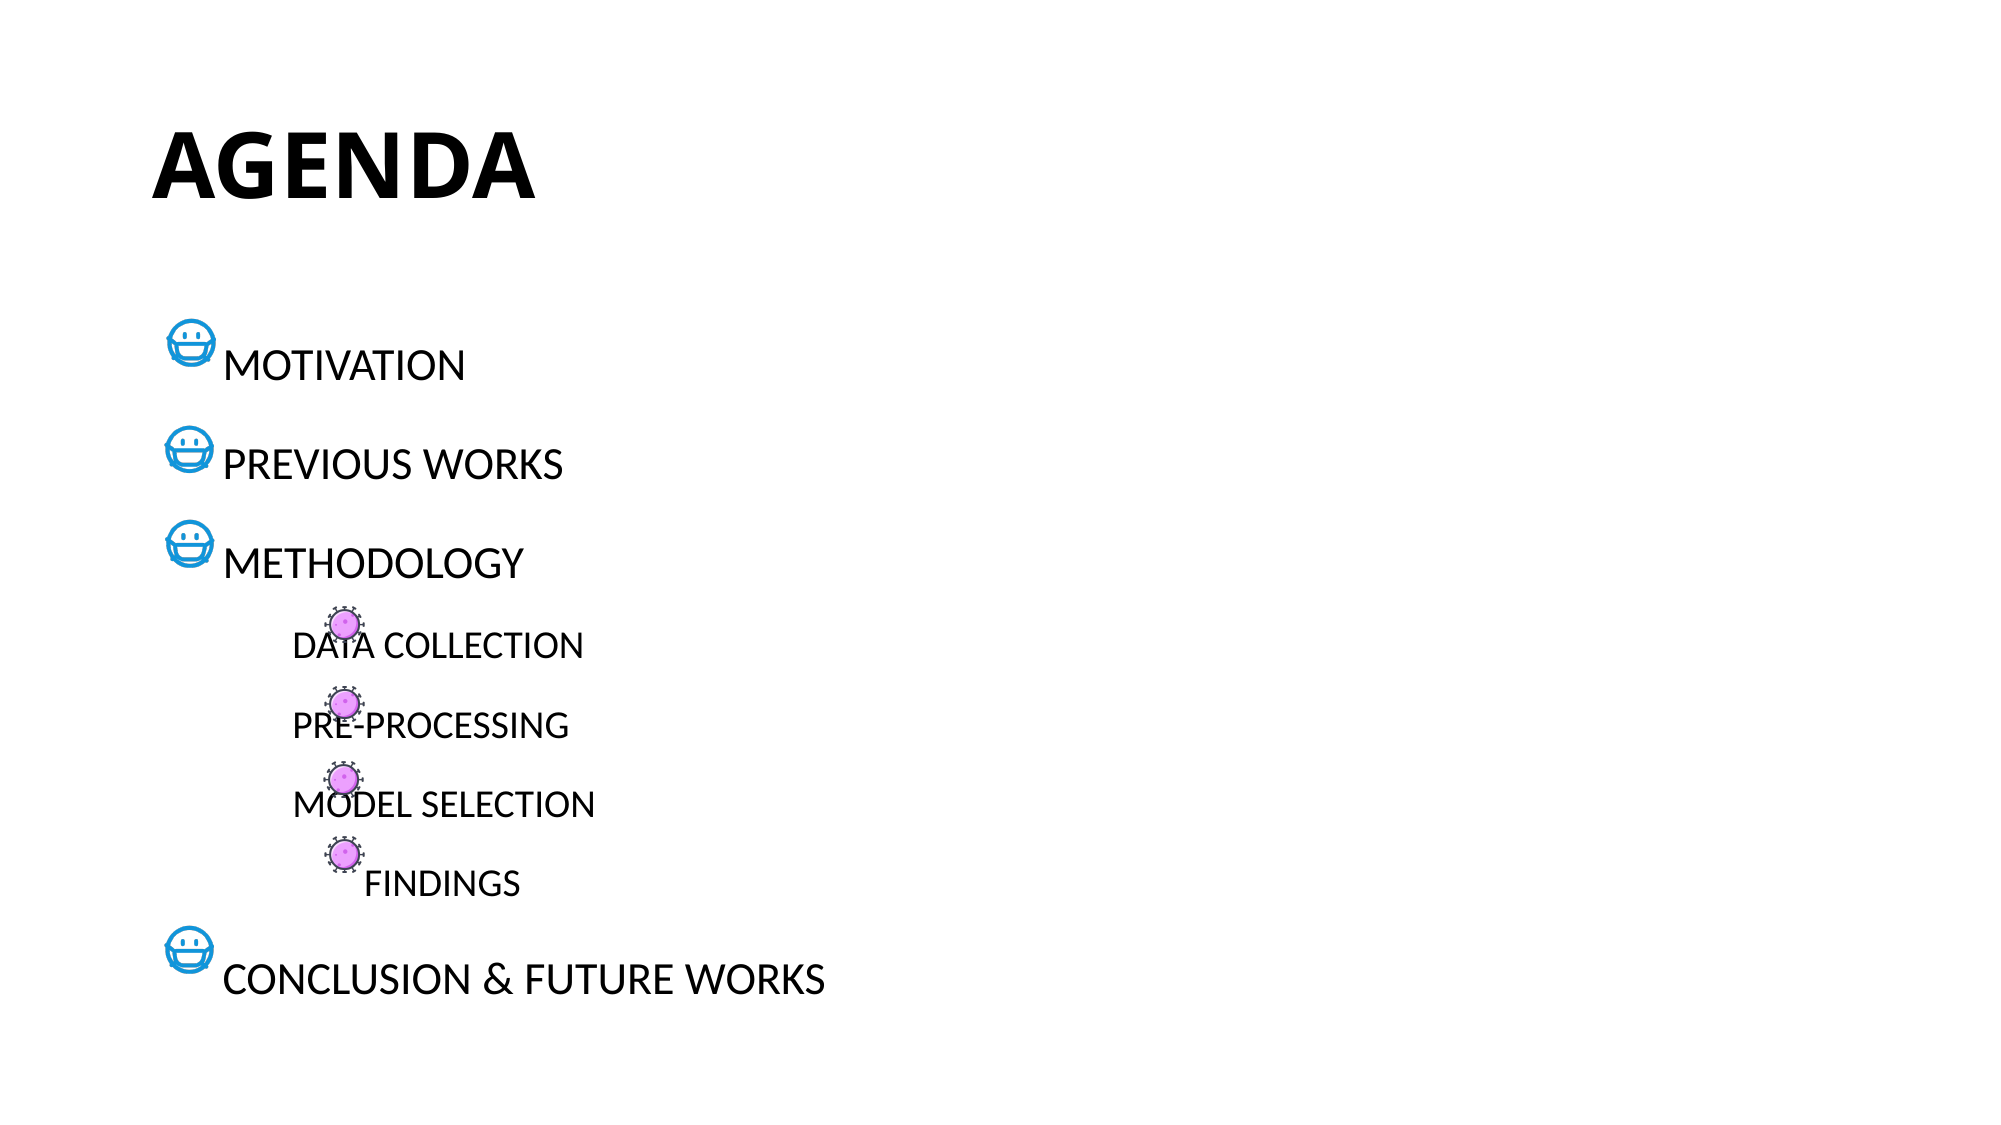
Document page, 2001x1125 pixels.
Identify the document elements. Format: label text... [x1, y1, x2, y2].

picture [323, 759, 364, 800]
picture [324, 684, 365, 724]
picture [324, 834, 365, 875]
picture [324, 604, 365, 645]
picture [160, 311, 224, 375]
picture [158, 418, 222, 481]
picture [159, 512, 222, 576]
picture [158, 918, 222, 982]
title AGENDA [137, 59, 1863, 278]
list MOTIVATION PREVIOUS WORKS METHODOLOGY DATA COLLECTION PRE-PROCESSING MODEL SELECTION FINDINGS CONCLUSION & FUTURE WORKS [207, 299, 1575, 1014]
